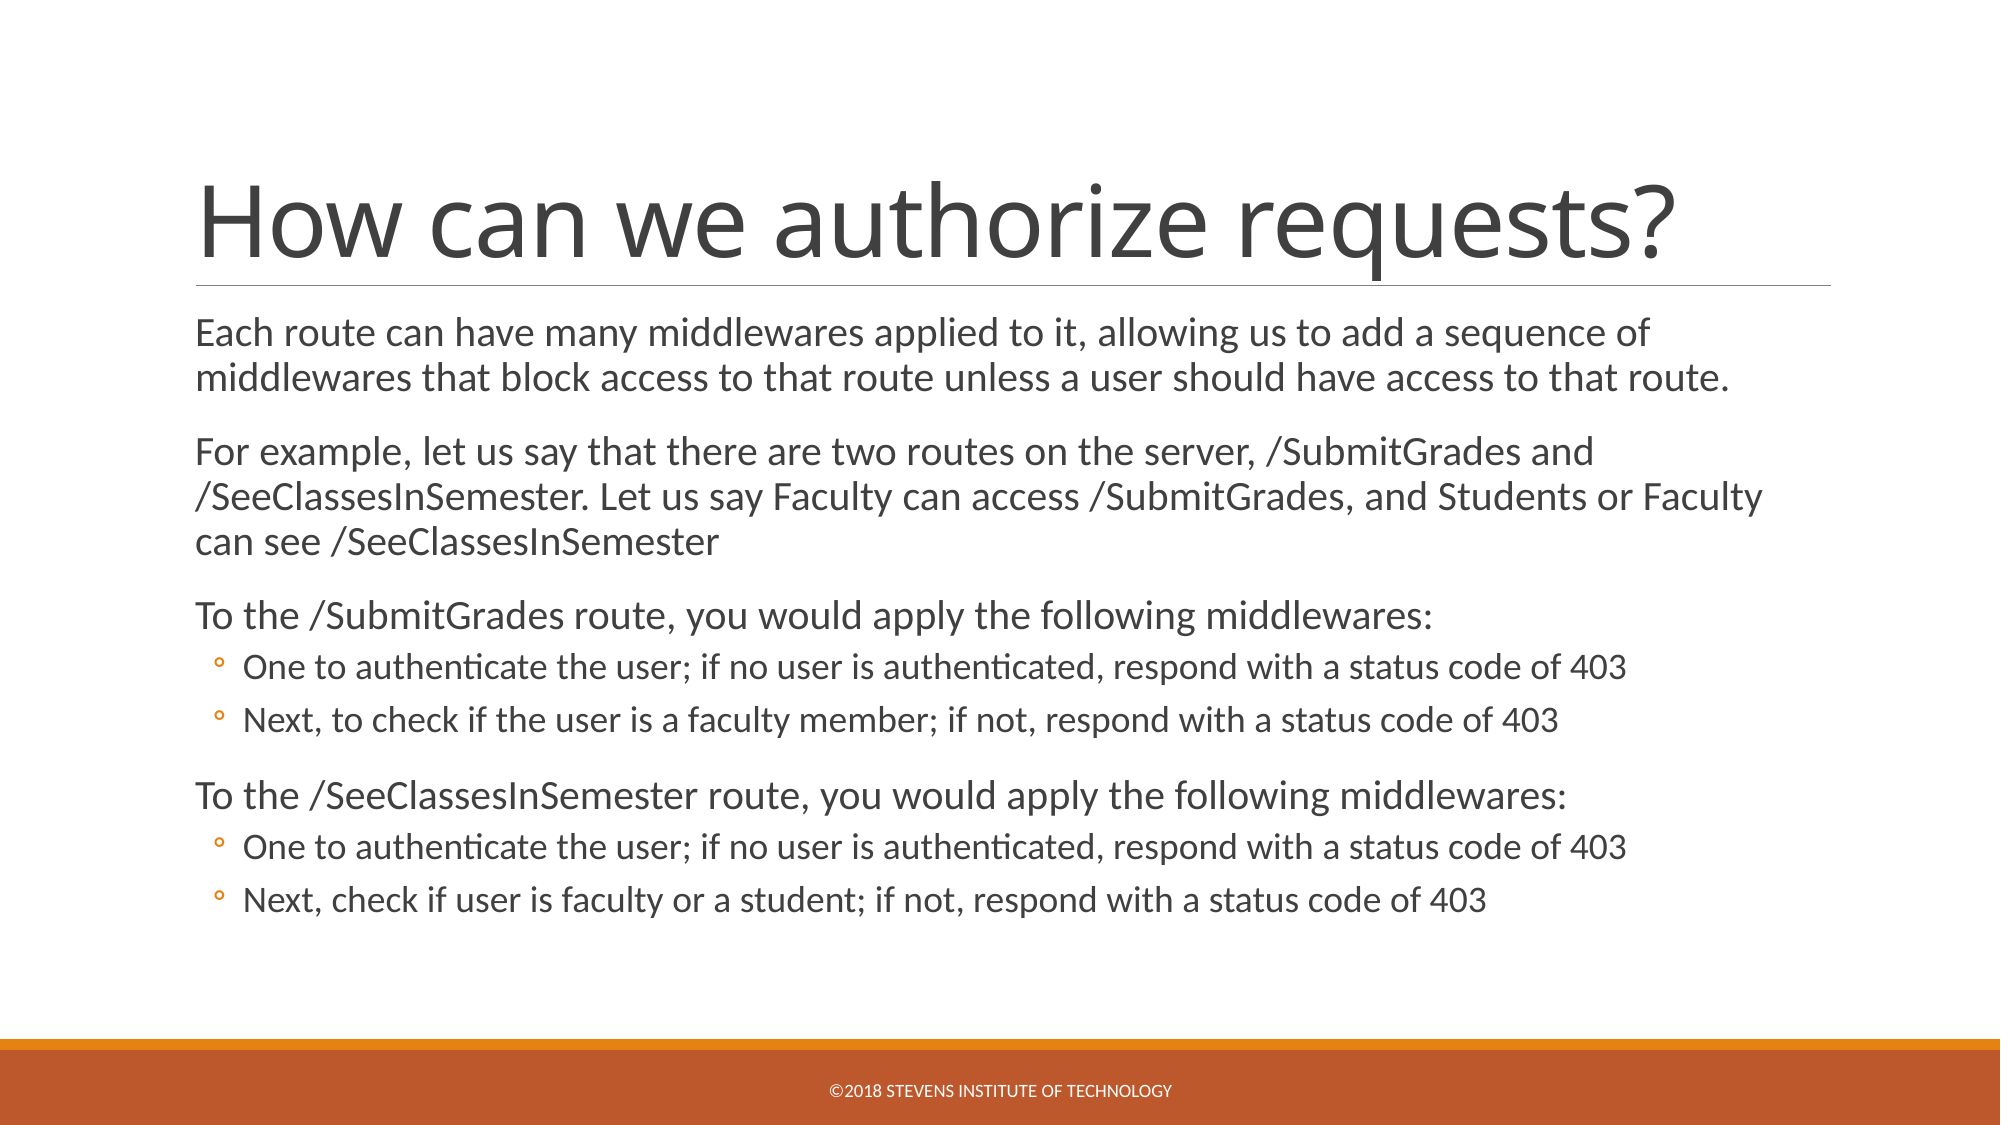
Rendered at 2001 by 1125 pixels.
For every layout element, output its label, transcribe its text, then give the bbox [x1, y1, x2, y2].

title How can we authorize requests? [180, 47, 1830, 285]
footer ©2018 Stevens Institute of Technology [604, 1059, 1396, 1120]
list Each route can have many middlewares applied to it, allowing us to add a sequence of middlewares that block access to that route unless a user should have access to that route. For example, let us say that there are two routes on the server, /SubmitGrades and /SeeClassesInSemester. Let us say Faculty can access /SubmitGrades, and Students or Faculty can see /SeeClassesInSemester To the /SubmitGrades route, you would apply the following middlewares: One to authenticate the user; if no user is authenticated, respond with a status code of 403 Next, to check if the user is a faculty member; if not, respond with a status code of 403 To the /SeeClassesInSemester route, you would apply the following middlewares: One to authenticate the user; if no user is authenticated, respond with a status code of 403 Next, check if user is faculty or a student; if not, respond with a status code of 403 [180, 302, 1830, 963]
